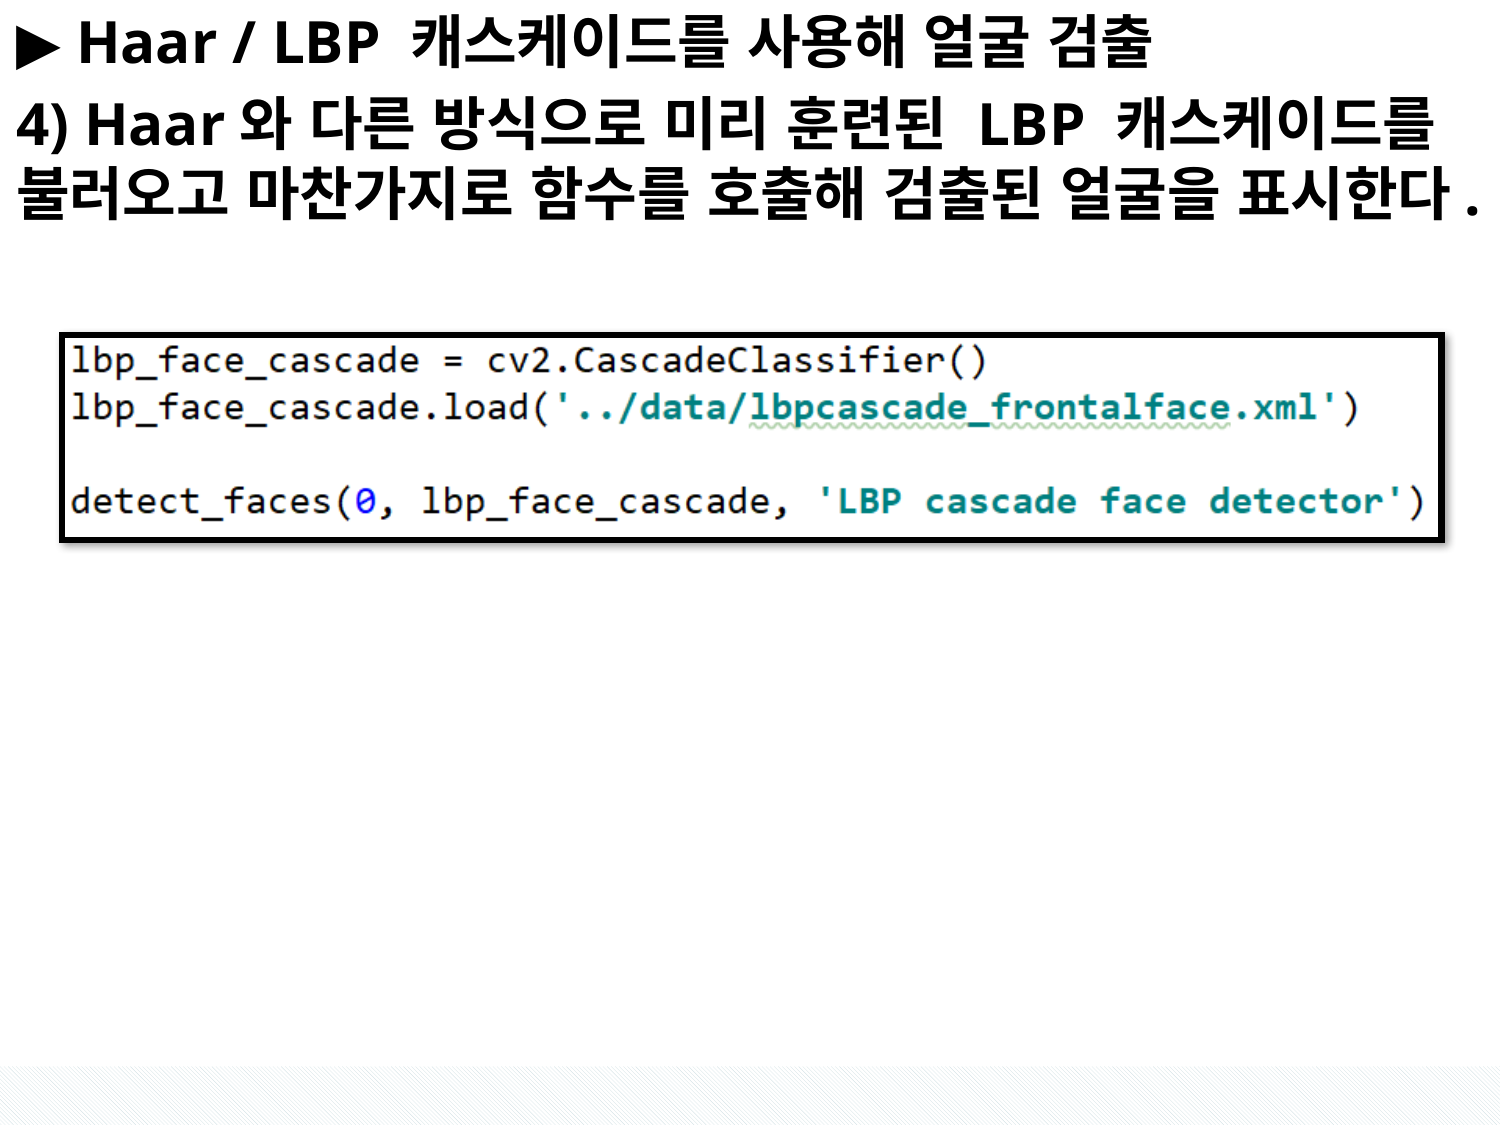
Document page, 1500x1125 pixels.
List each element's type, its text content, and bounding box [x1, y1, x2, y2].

picture [64, 337, 1439, 537]
list ▶ Haar / LBP 캐스케이드를 사용해 얼굴 검출 4) Haar와 다른 방식으로 미리 훈련된 LBP 캐스케이드를 불러오고 마찬가지로 함수를 호출해 검출된 얼굴을 표시한다. [0, 0, 1500, 860]
